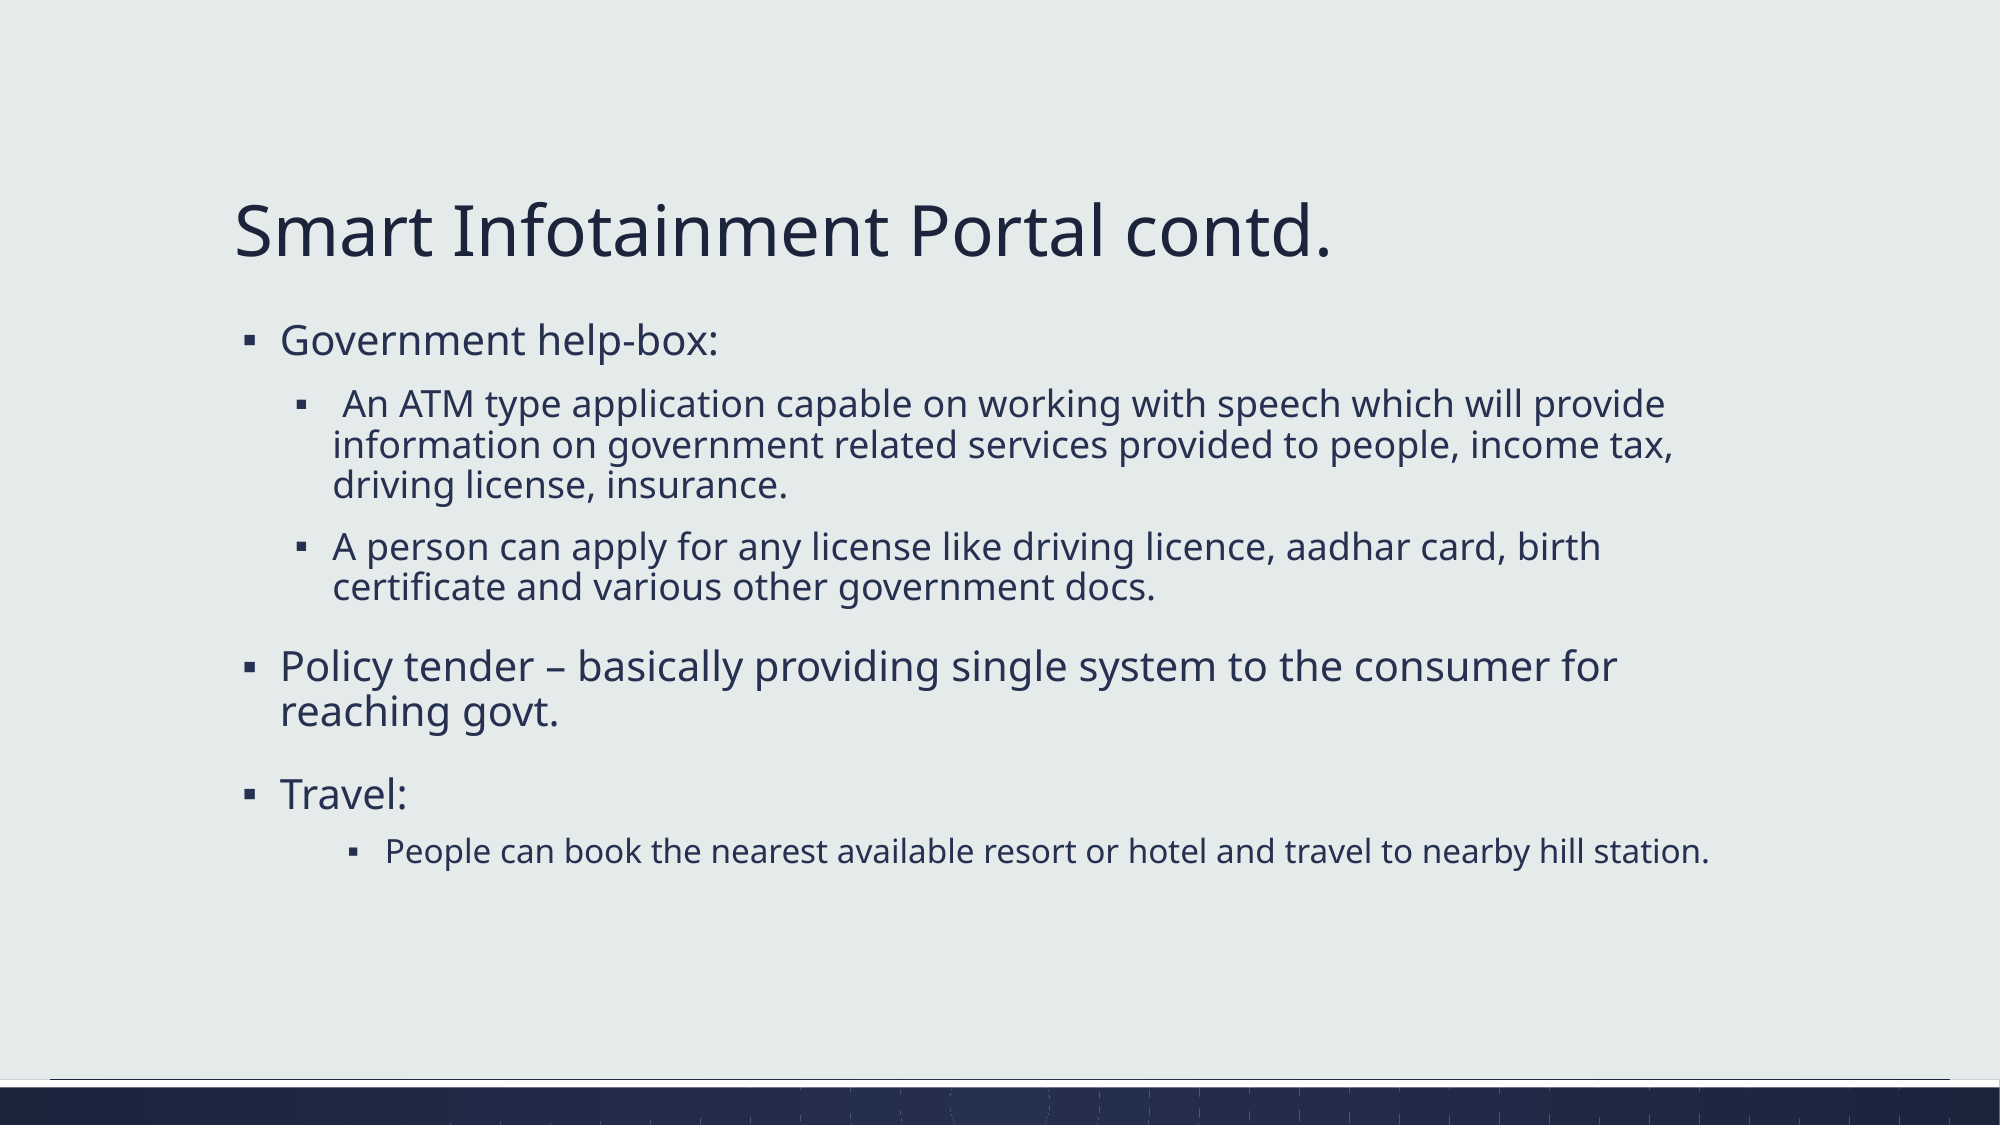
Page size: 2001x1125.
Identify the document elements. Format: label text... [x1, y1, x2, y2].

list Government help-box: An ATM type application capable on working with speech which will provide information on government related services provided to people, income tax, driving license, insurance. A person can apply for any license like driving licence, aadhar card, birth certificate and various other government docs. Policy tender – basically providing single system to the consumer for reaching govt. Travel: People can book the nearest available resort or hotel and travel to nearby hill station. [219, 311, 1780, 990]
title Smart Infotainment Portal contd. [219, 76, 1780, 279]
